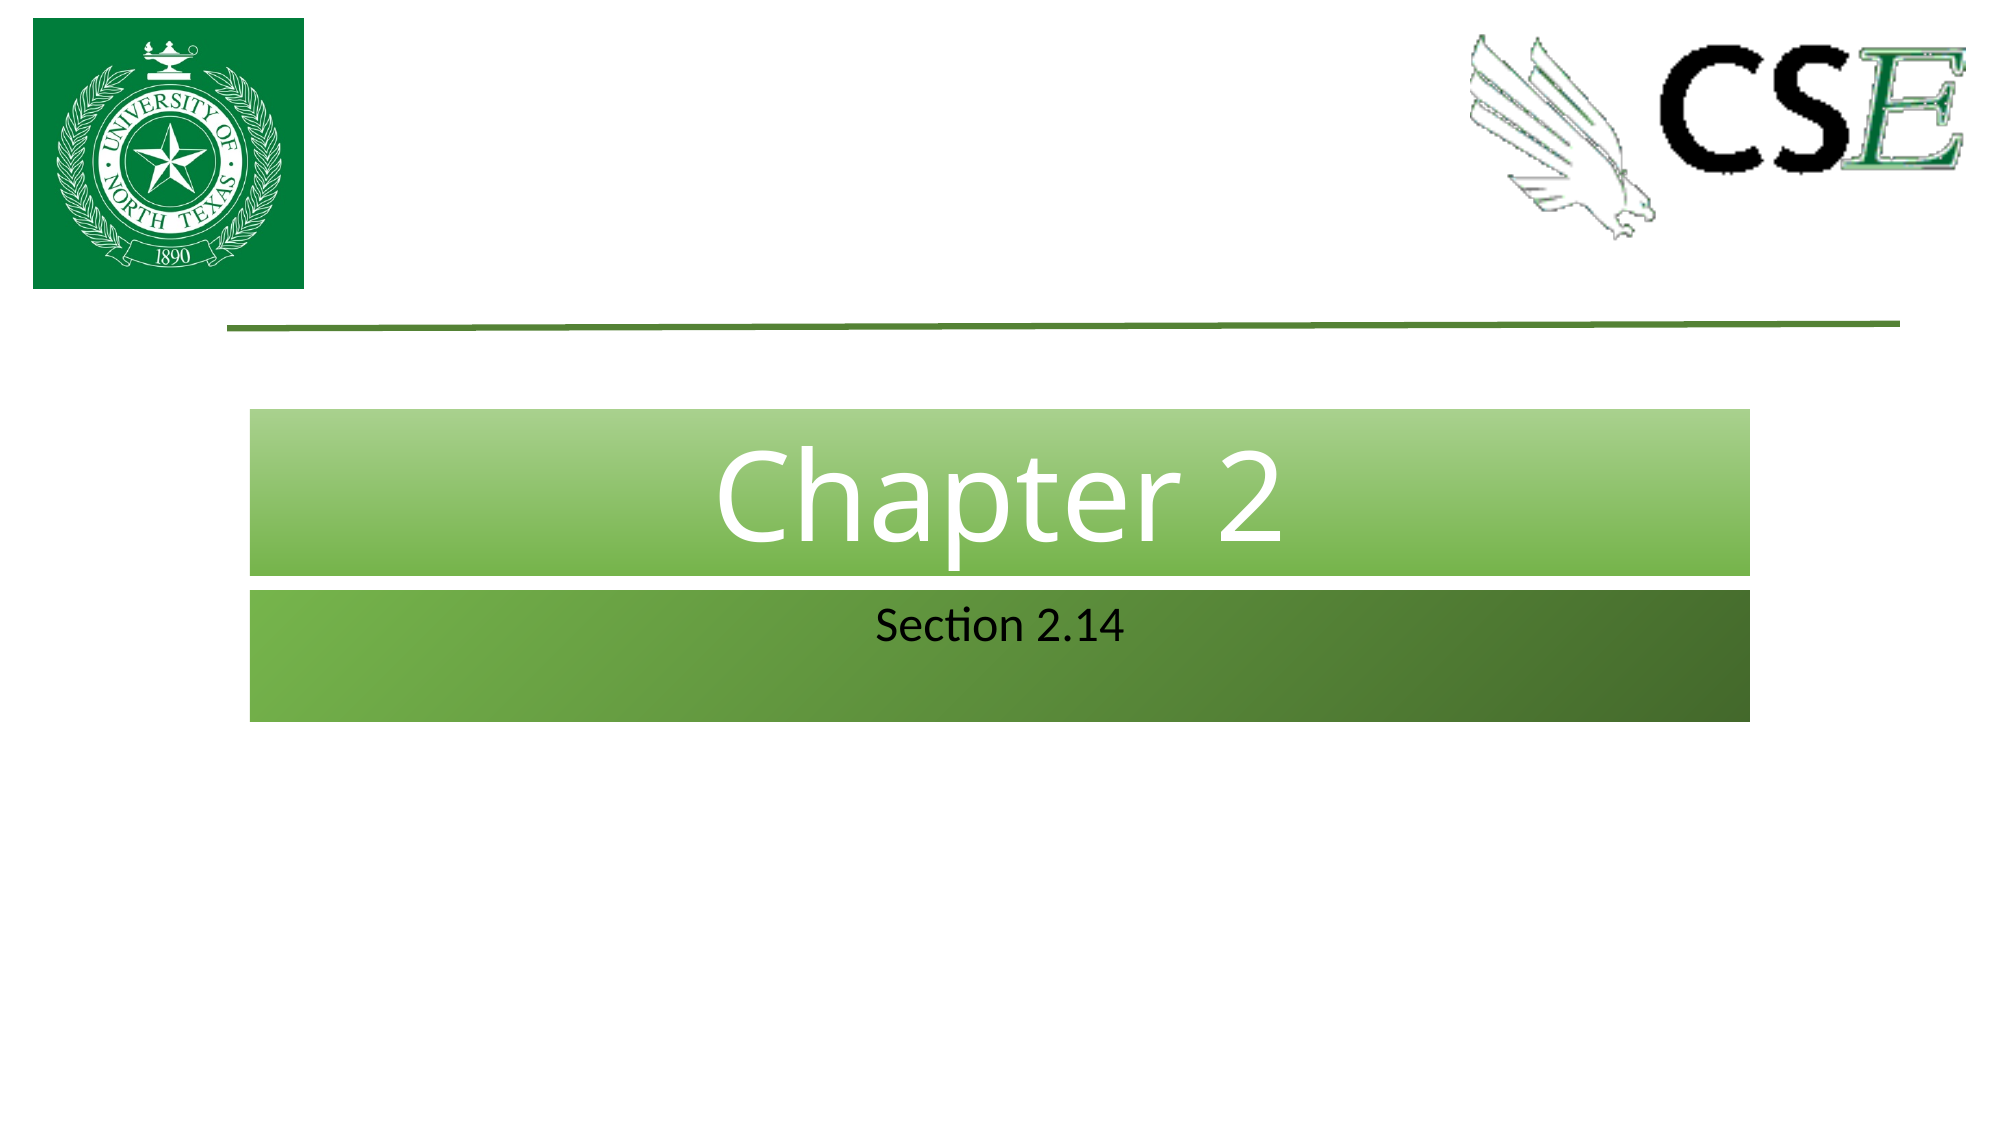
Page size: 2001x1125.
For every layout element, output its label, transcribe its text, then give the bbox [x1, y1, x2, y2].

picture [33, 18, 304, 289]
subtitle Section 2.14 [249, 590, 1750, 722]
title Chapter 2 [249, 409, 1750, 576]
picture [1470, 33, 1966, 243]
